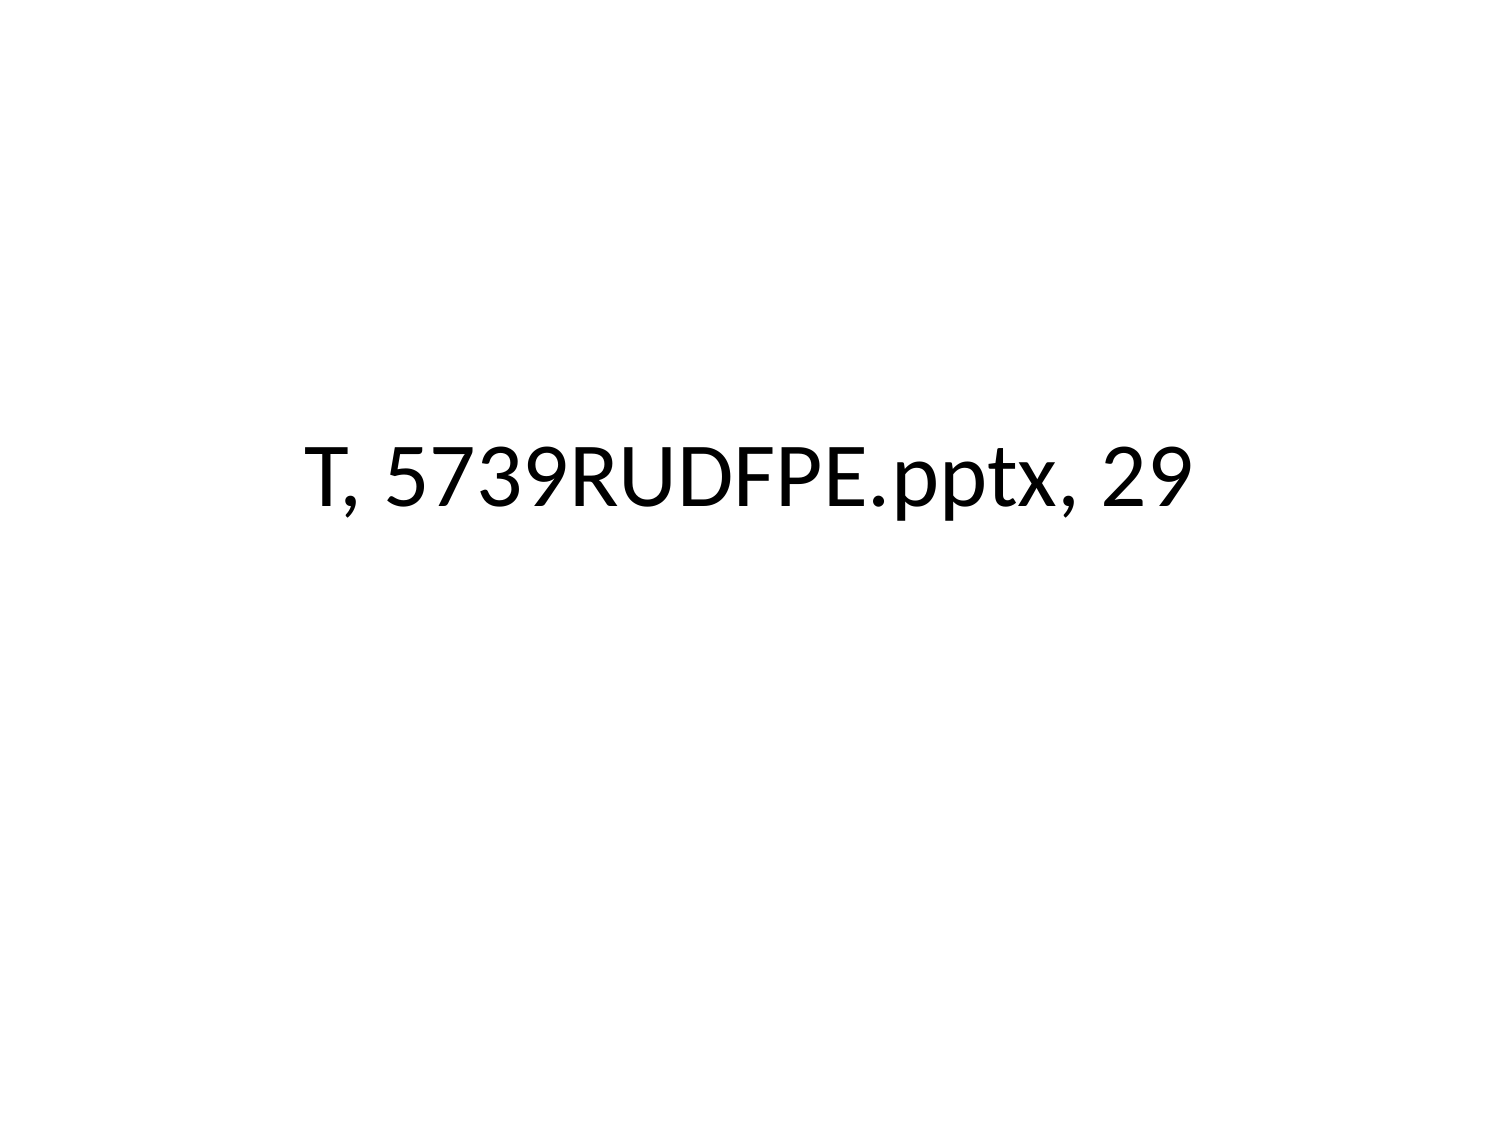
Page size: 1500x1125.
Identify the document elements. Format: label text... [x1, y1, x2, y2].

title T, 5739RUDFPE.pptx, 29 [112, 349, 1388, 591]
